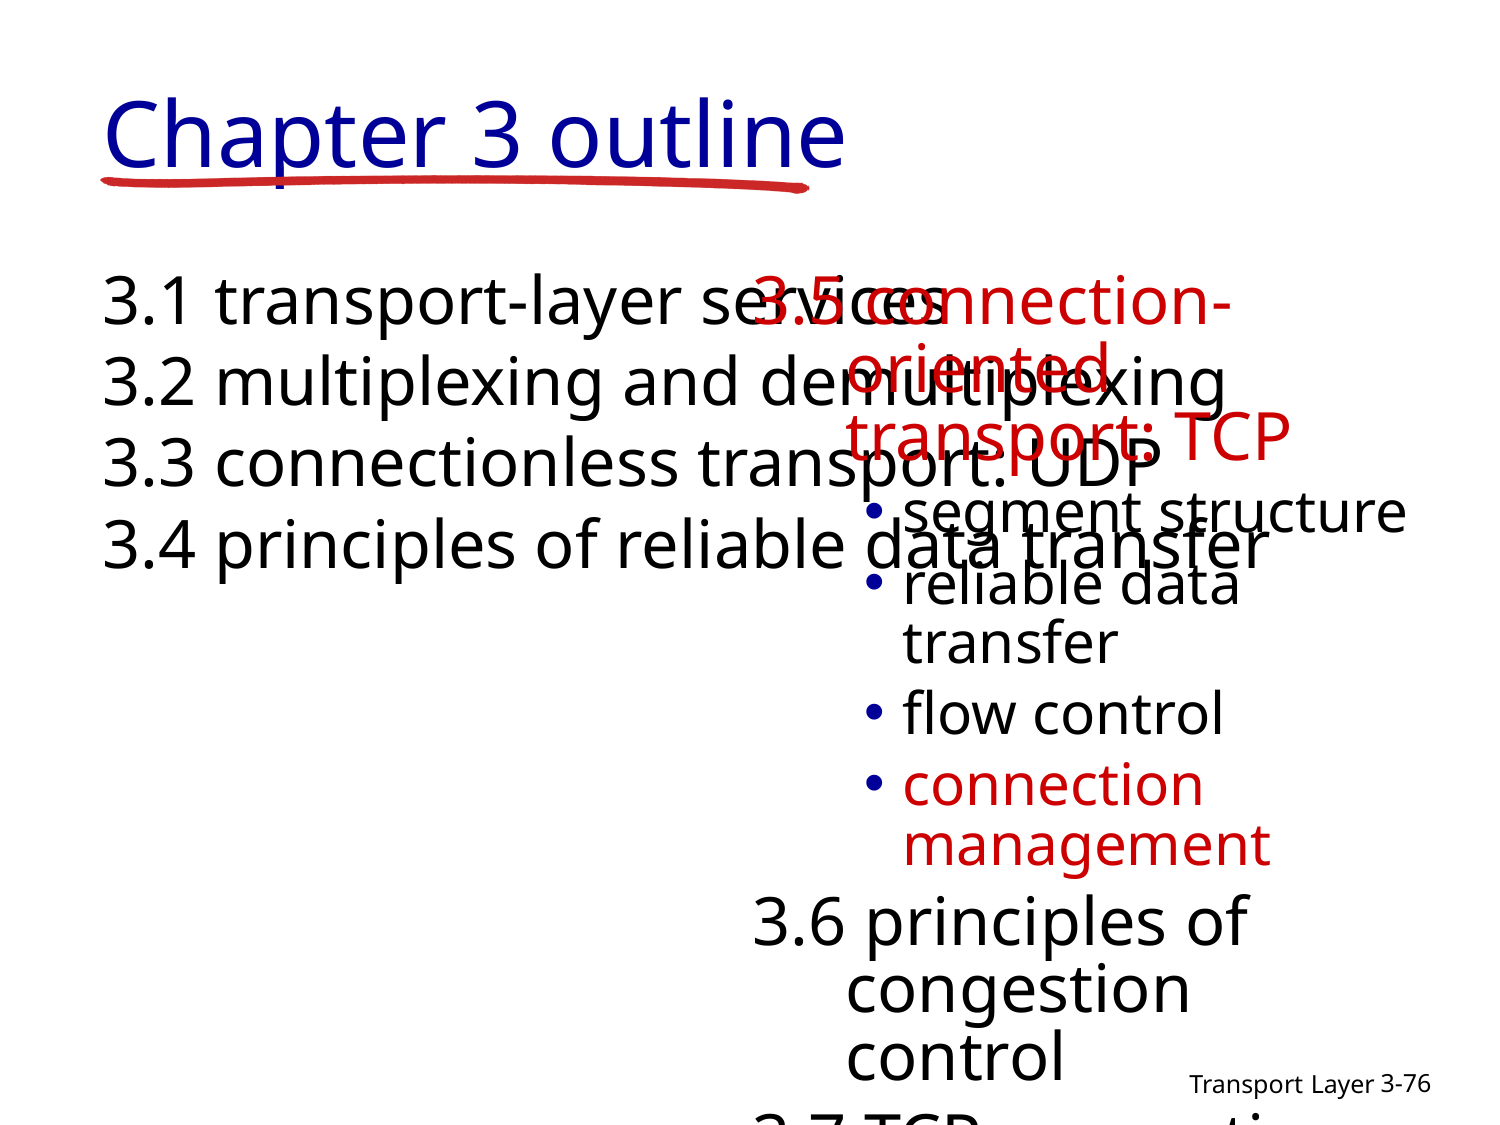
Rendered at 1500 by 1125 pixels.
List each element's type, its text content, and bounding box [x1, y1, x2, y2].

title Chapter 3 outline [87, 37, 1363, 225]
list 3.1 transport-layer services 3.2 multiplexing and demultiplexing 3.3 connectionless transport: UDP 3.4 principles of reliable data transfer [87, 262, 737, 1025]
slide_number 3-76 [1365, 1060, 1477, 1106]
list 3.5 connection-oriented transport: TCP segment structure reliable data transfer flow control connection management 3.6 principles of congestion control 3.7 TCP congestion control [737, 262, 1435, 1025]
footer Transport Layer [914, 1057, 1390, 1105]
picture [97, 170, 818, 200]
